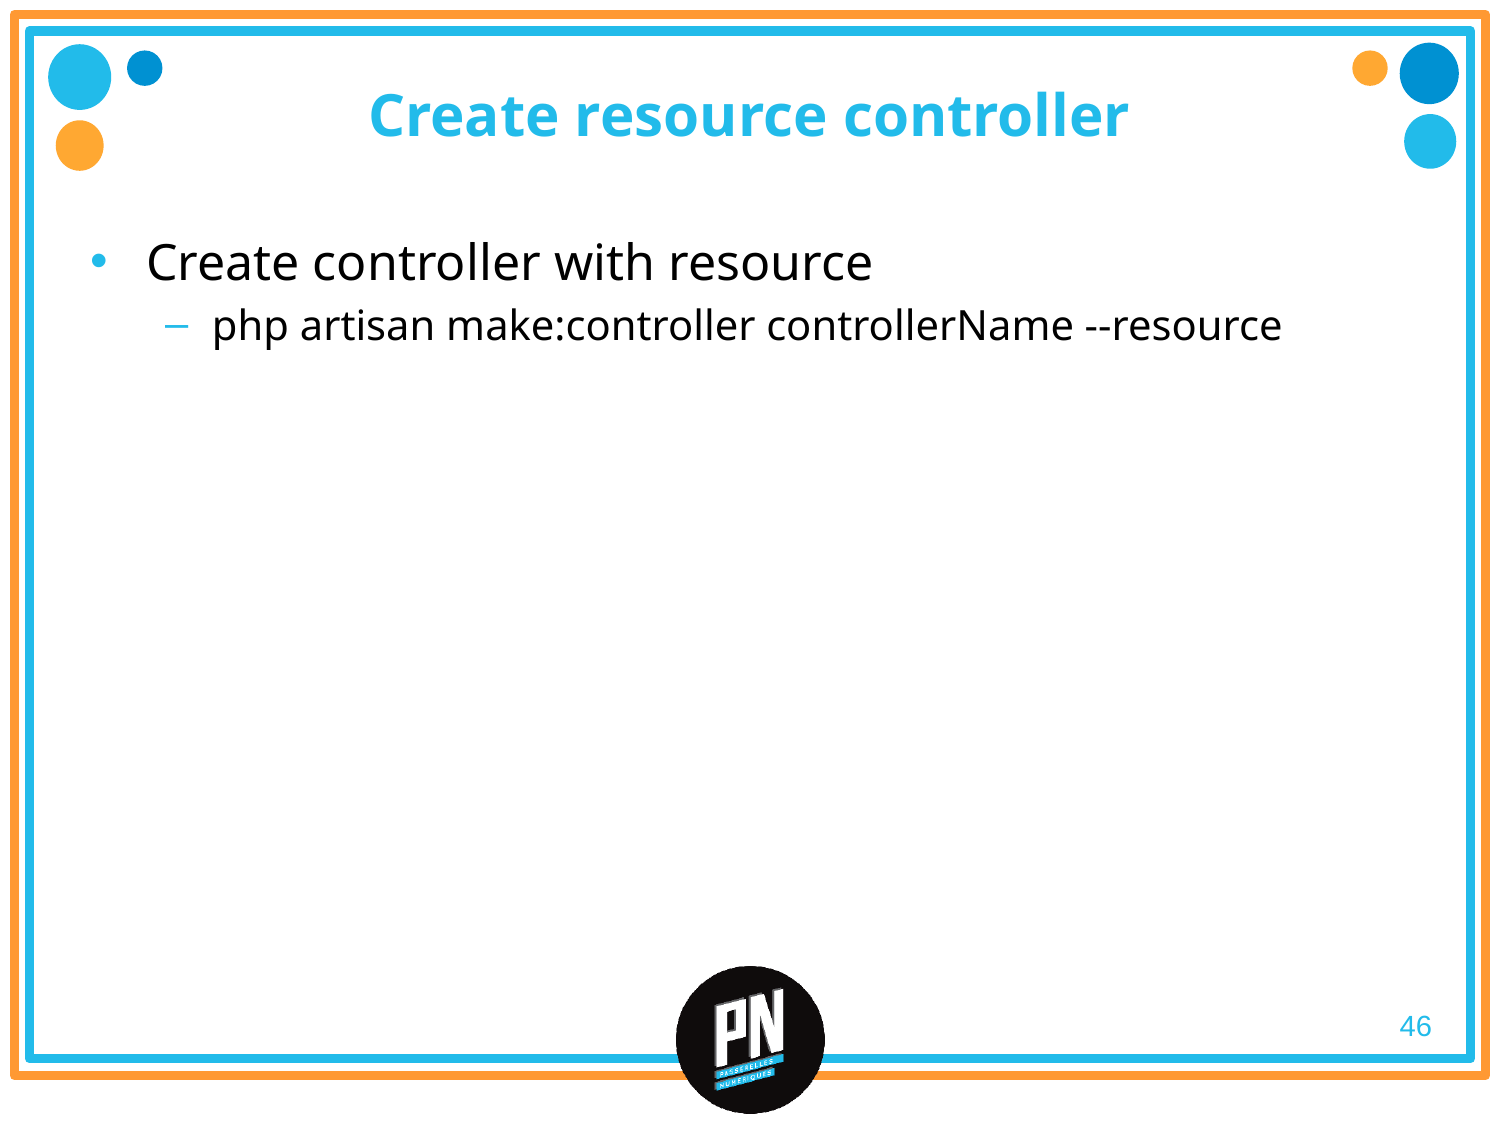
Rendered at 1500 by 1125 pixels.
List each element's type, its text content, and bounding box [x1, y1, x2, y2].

title Create resource controller [75, 36, 1424, 191]
picture [674, 964, 826, 1115]
list Create controller with resource php artisan make:controller controllerName --resource [75, 222, 1424, 866]
